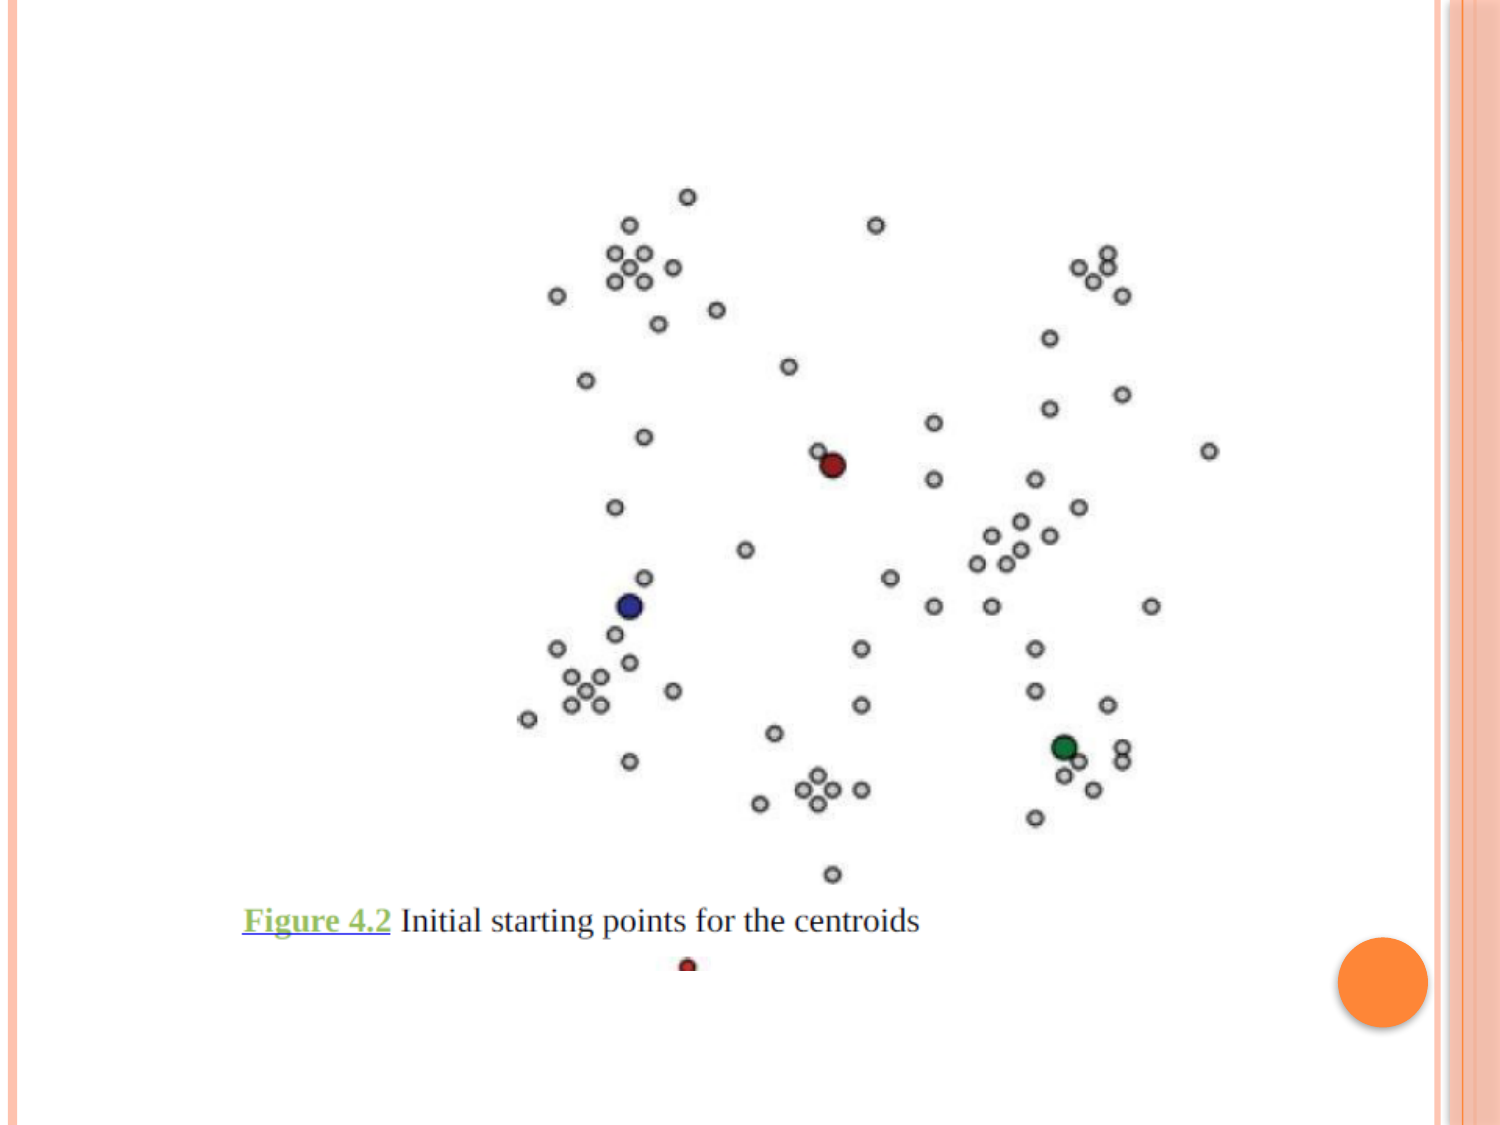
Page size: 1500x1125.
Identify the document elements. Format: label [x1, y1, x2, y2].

picture [224, 153, 1276, 972]
